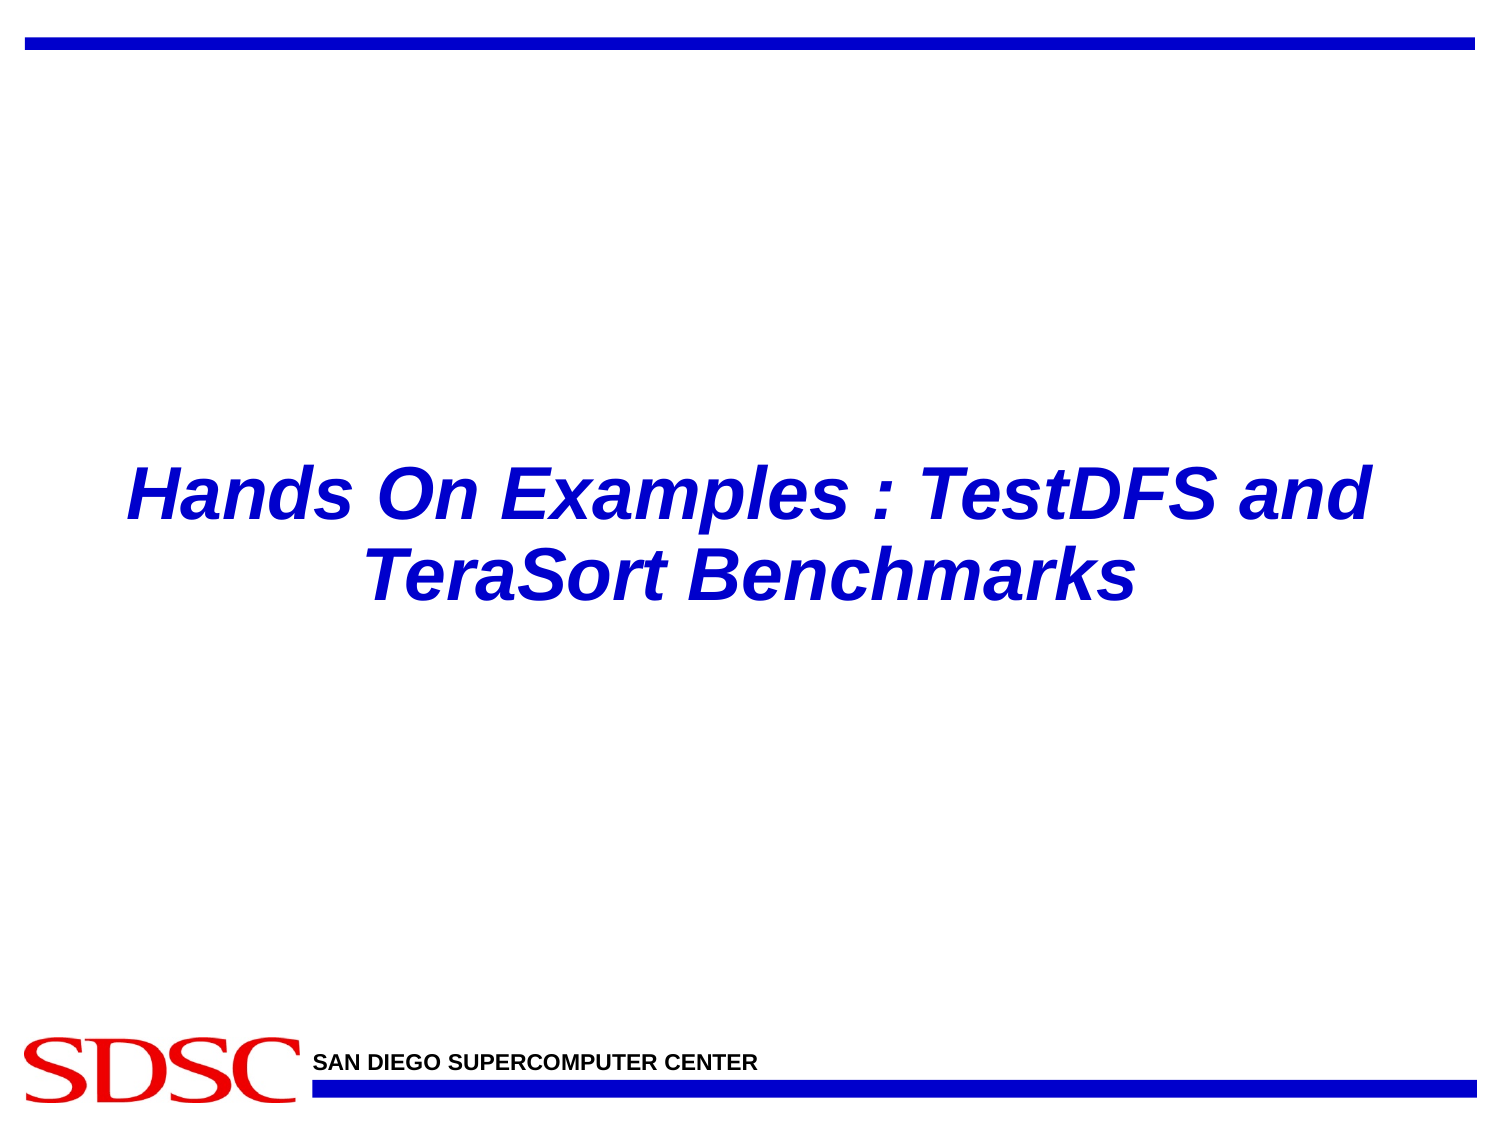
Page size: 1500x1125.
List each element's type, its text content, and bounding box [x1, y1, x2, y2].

picture [24, 1037, 300, 1103]
title Hands On Examples : TestDFS and TeraSort Benchmarks [24, 450, 1475, 621]
